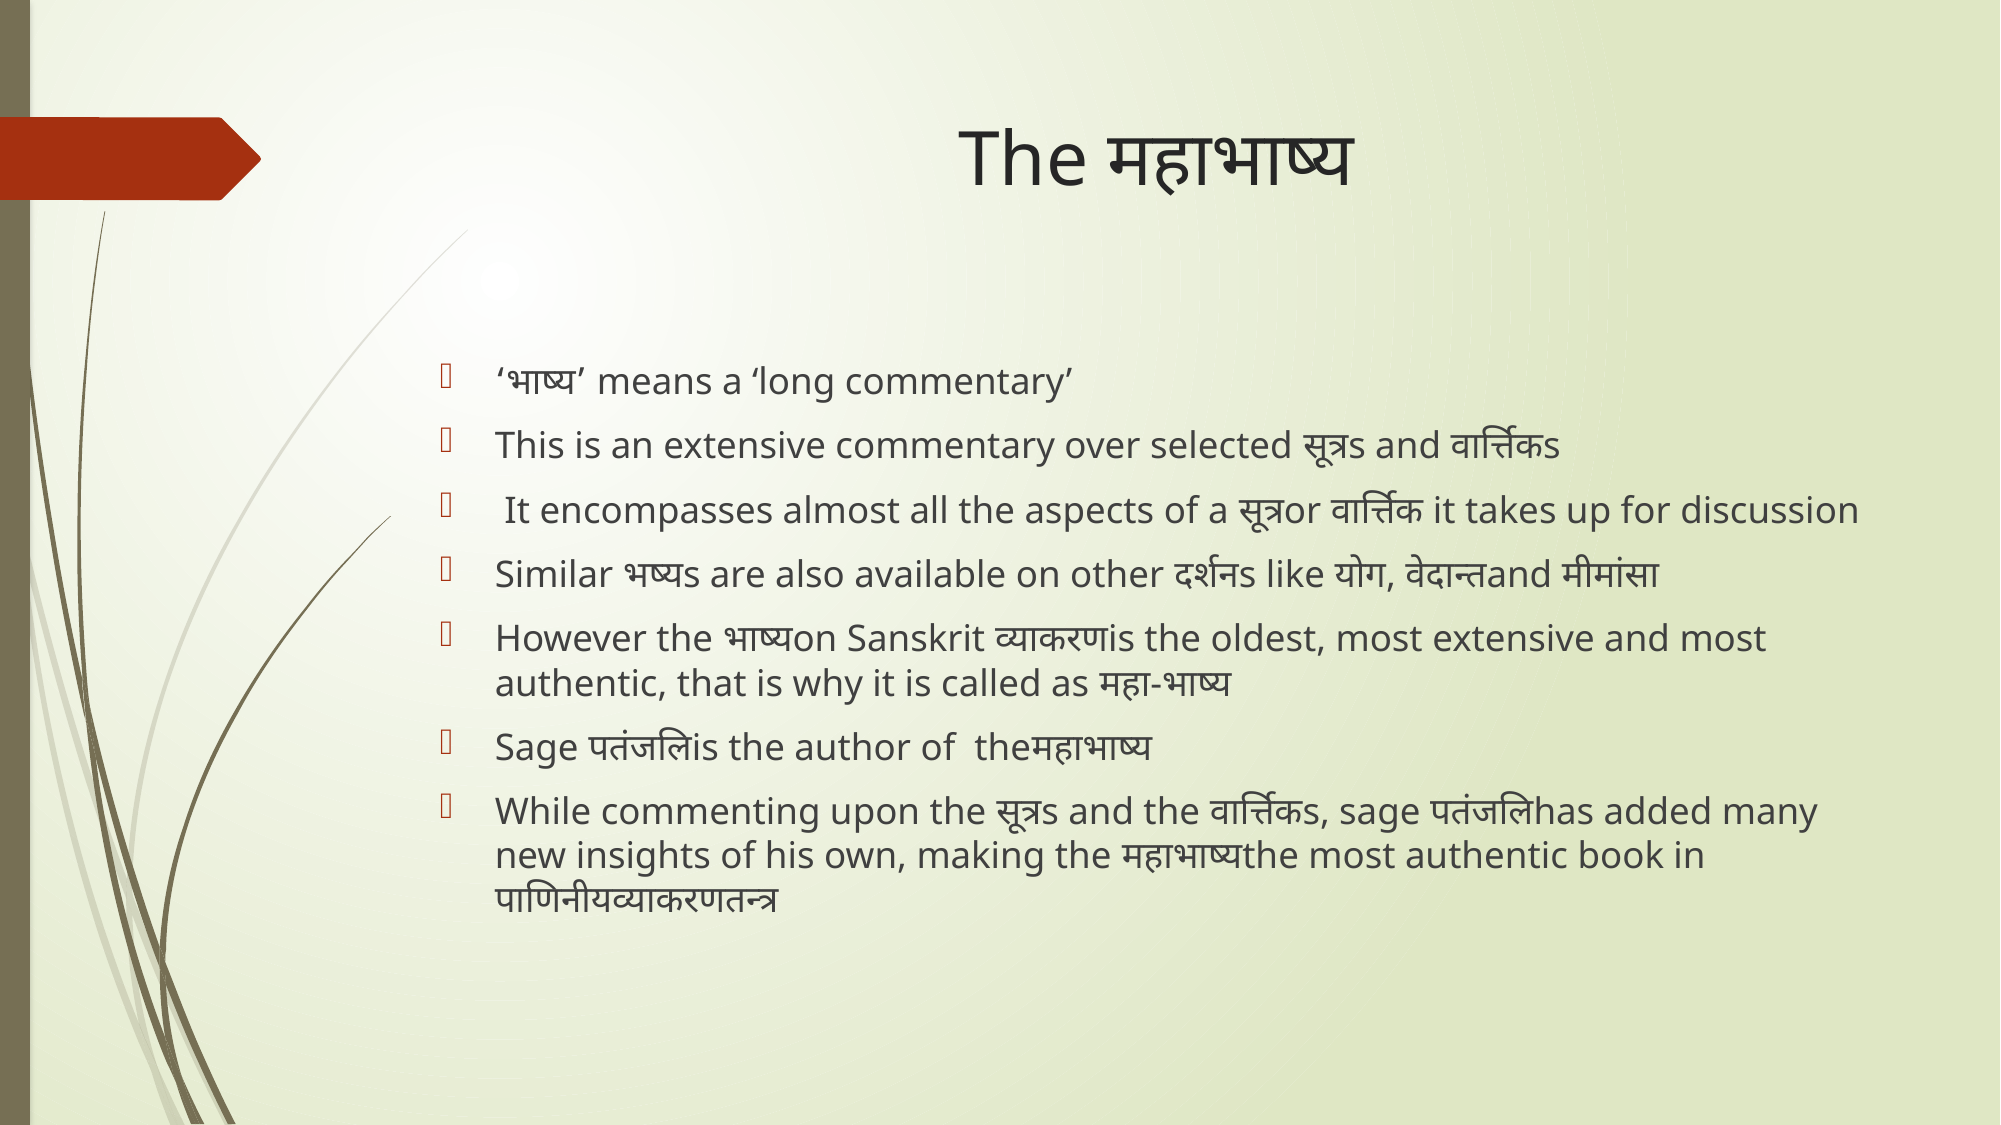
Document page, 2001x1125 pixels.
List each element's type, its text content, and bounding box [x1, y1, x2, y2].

title The महाभाष्य [425, 102, 1888, 313]
list ‘भाष्य’ means a ‘long commentary’ This is an extensive commentary over selected सूत्रs and वार्त्तिकs It encompasses almost all the aspects of a सूत्रor वार्त्तिक it takes up for discussion Similar भष्यs are also available on other दर्शनs like योग, वेदान्तand मीमांसा However the भाष्यon Sanskrit व्याकरणis the oldest, most extensive and most authentic, that is why it is called as महा-भाष्य Sage पतंजलिis the author of theमहाभाष्य While commenting upon the सूत्रs and the वार्त्तिकs, sage पतंजलिhas added many new insights of his own, making the महाभाष्यthe most authentic book in पाणिनीयव्याकरणतन्त्र [424, 350, 1888, 970]
